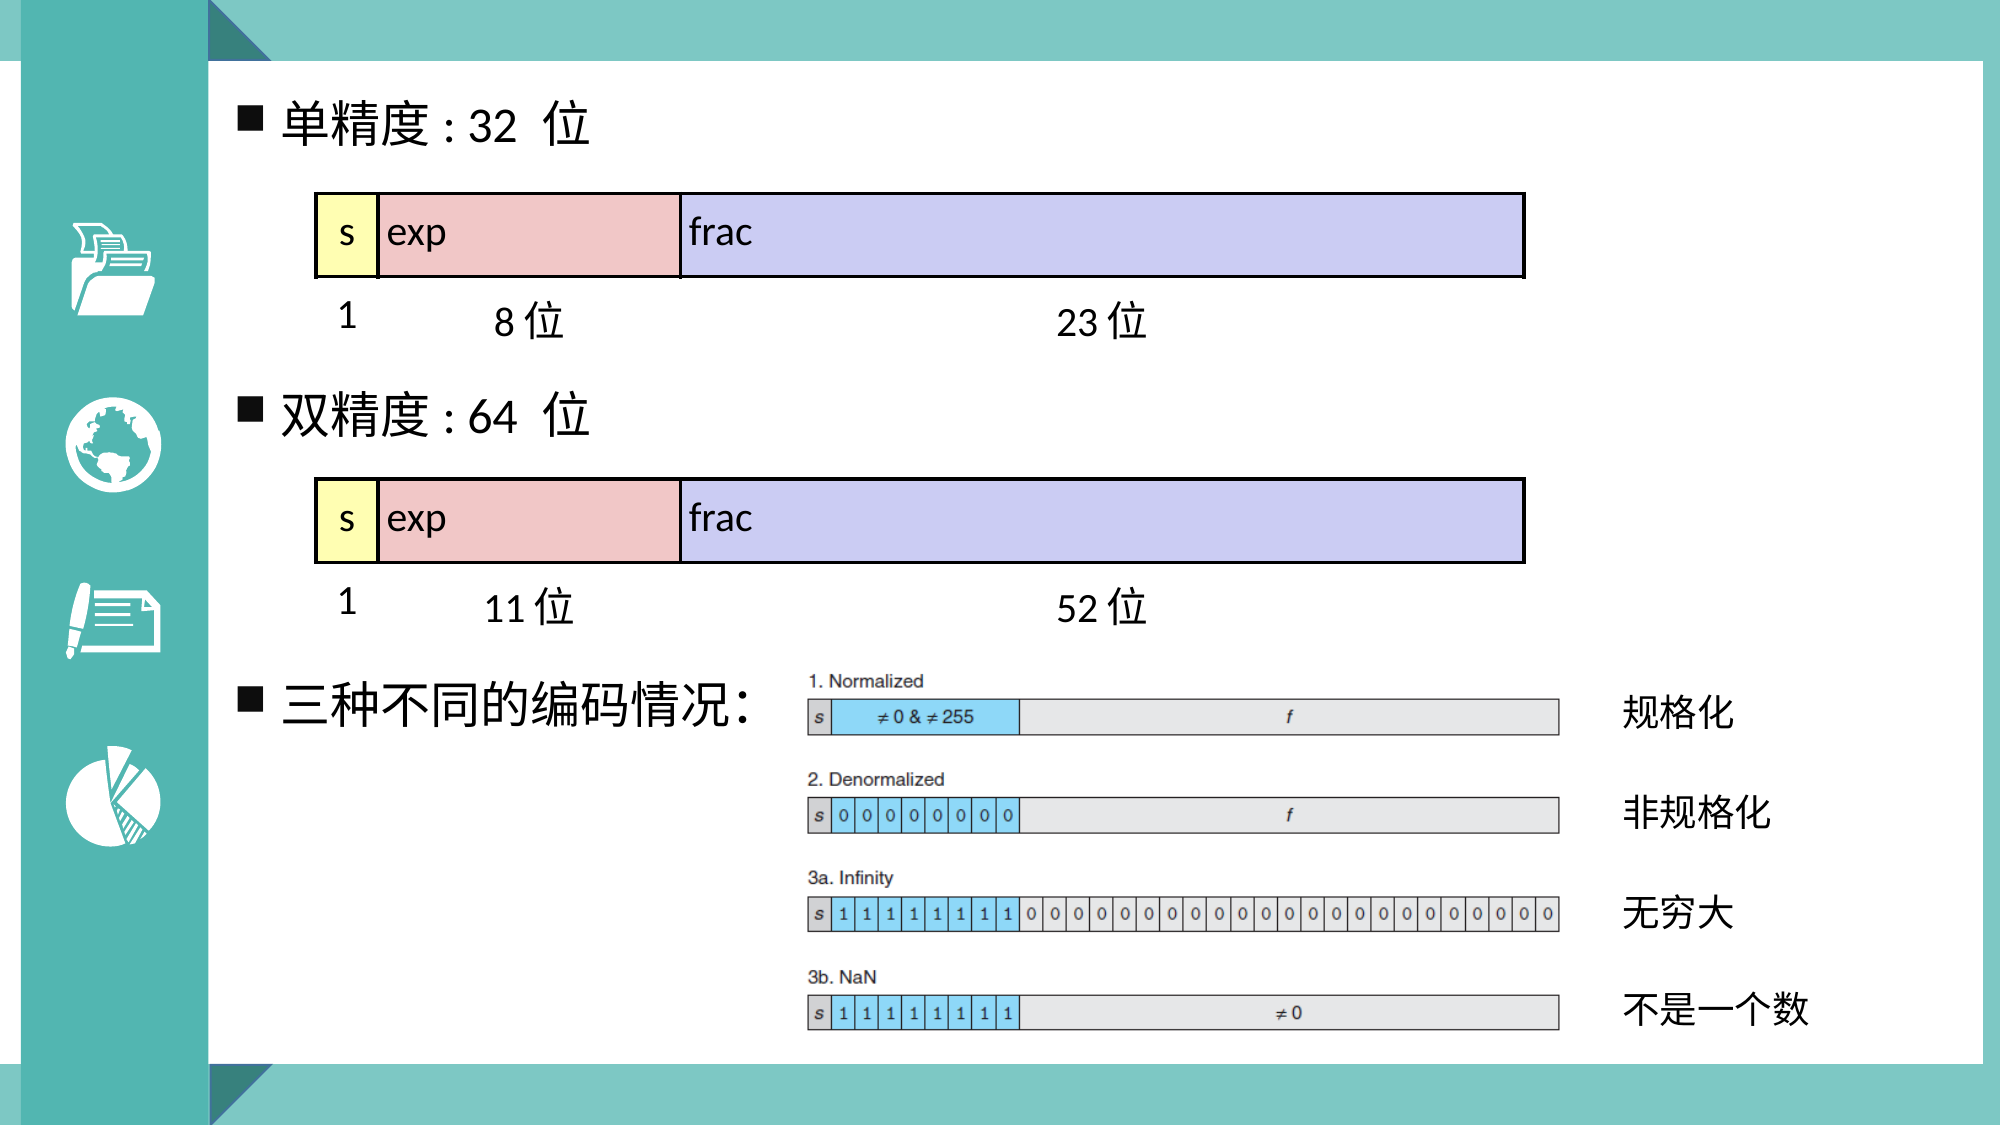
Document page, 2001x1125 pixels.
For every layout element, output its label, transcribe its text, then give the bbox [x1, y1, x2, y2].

table_header exp [380, 481, 679, 561]
table_cell 11位 [378, 564, 680, 646]
table_cell 23位 [680, 278, 1524, 360]
table_header s [318, 195, 376, 275]
table_cell 8位 [378, 278, 680, 360]
table_cell 52位 [680, 564, 1524, 646]
text_box 无穷大 [1607, 881, 1799, 941]
table_header exp [380, 195, 679, 275]
table_header frac [682, 481, 1522, 561]
table_header s [318, 481, 376, 561]
table_cell 1 [316, 564, 378, 646]
picture [799, 668, 1567, 1040]
text_box 非规格化 [1607, 781, 1799, 841]
table_header frac [682, 195, 1522, 275]
text_box 规格化 [1607, 681, 1773, 741]
text_box 单精度: 32 位 双精度: 64 位 三种不同的编码情况： [232, 86, 1608, 979]
table_cell 1 [316, 278, 378, 360]
text_box 不是一个数 [1607, 978, 1837, 1038]
